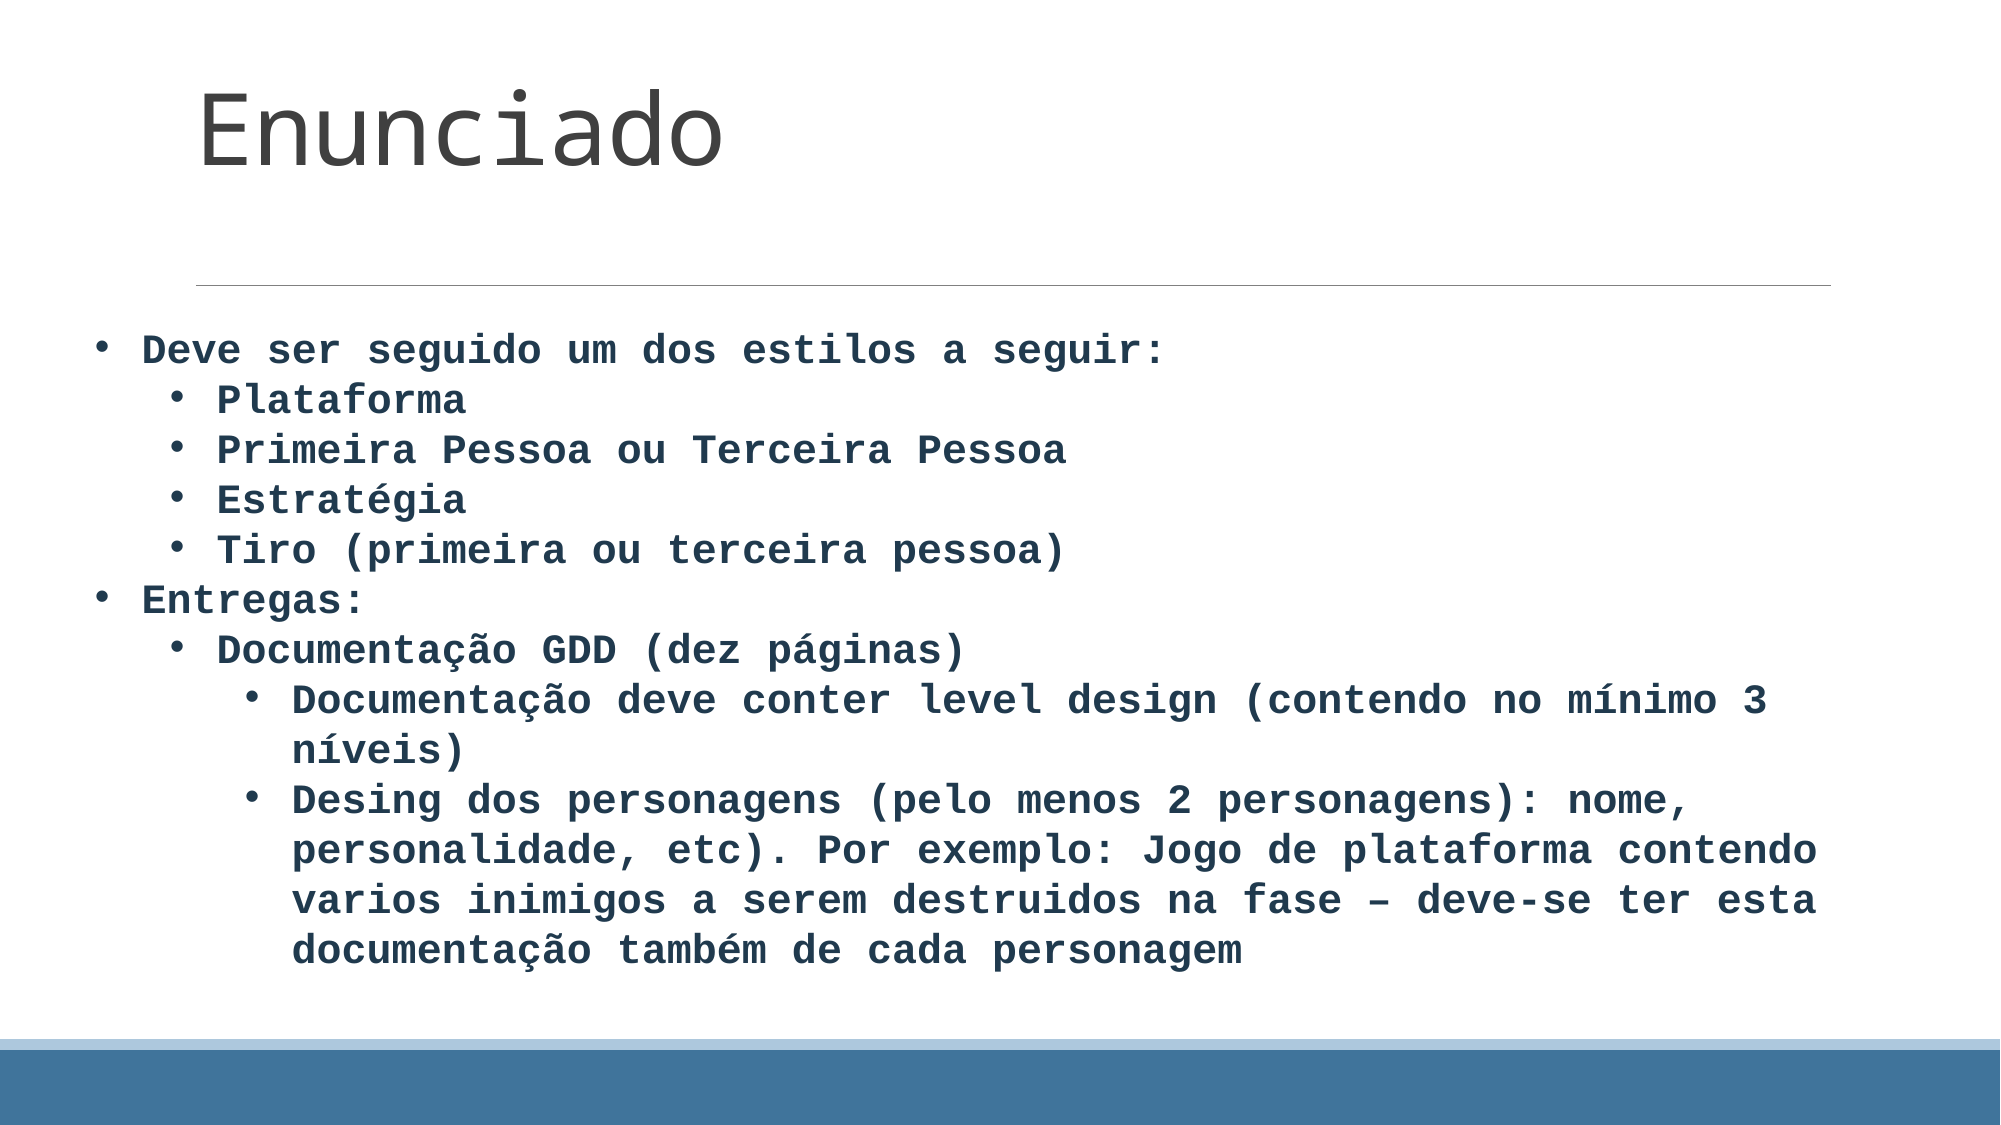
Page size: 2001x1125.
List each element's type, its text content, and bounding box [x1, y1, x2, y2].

text_box Enunciado [179, 0, 1830, 194]
text_box Deve ser seguido um dos estilos a seguir: Plataforma Primeira Pessoa ou Terceira Pessoa Estratégia Tiro (primeira ou terceira pessoa) Entregas: Documentação GDD (dez páginas) Documentação deve conter level design (contendo no mínimo 3 níveis) Desing dos personagens (pelo menos 2 personagens): nome, personalidade, etc). Por exemplo: Jogo de plataforma contendo varios inimigos a serem destruidos na fase – deve-se ter esta documentação também de cada personagem [80, 313, 1976, 979]
